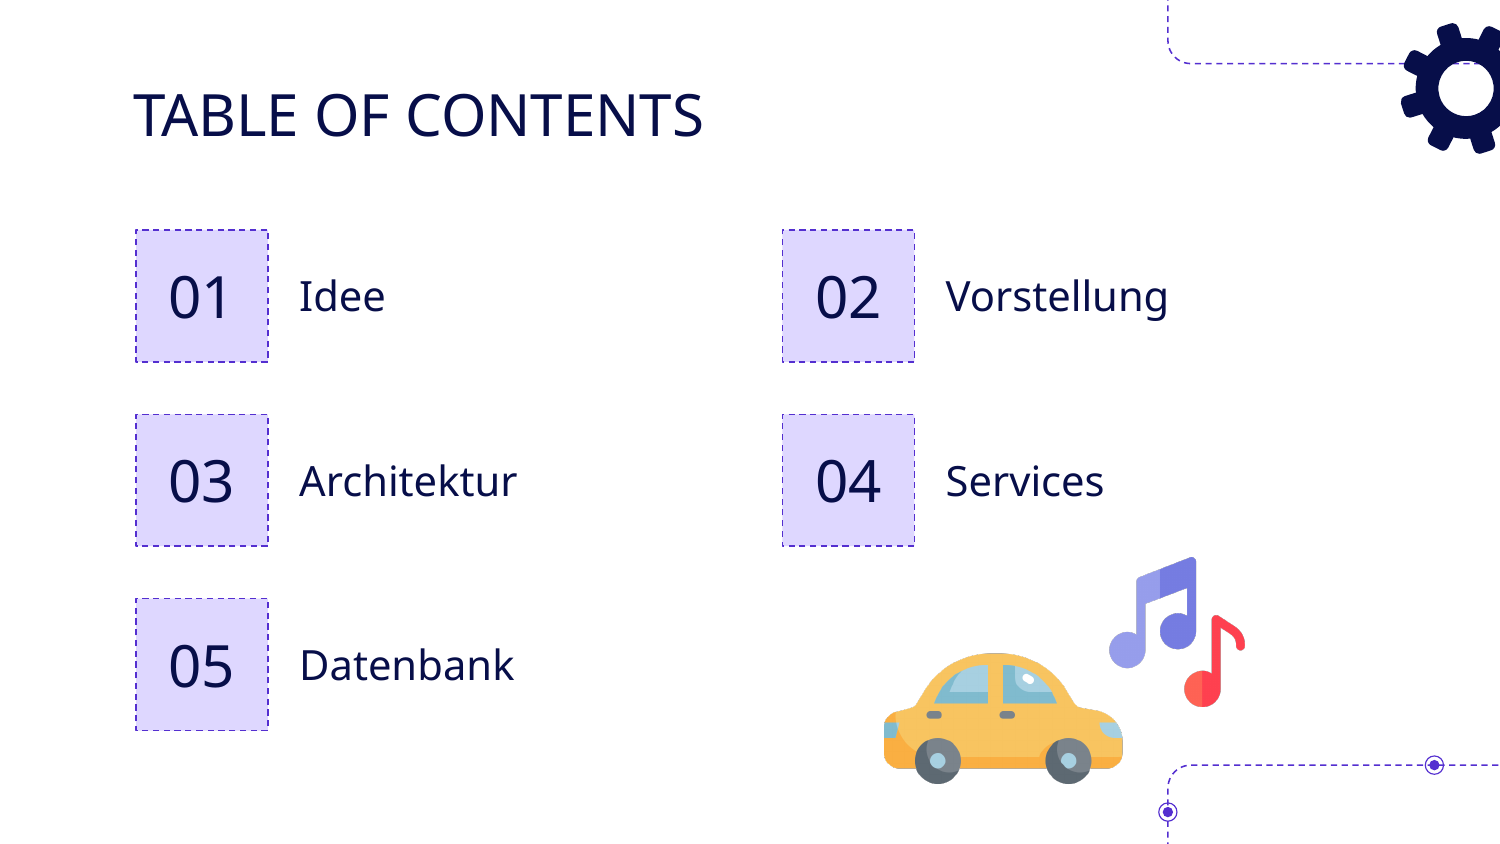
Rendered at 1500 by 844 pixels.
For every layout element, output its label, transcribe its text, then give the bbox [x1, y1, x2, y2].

title 04 [782, 414, 915, 547]
title 01 [135, 229, 269, 363]
subtitle Idee [284, 229, 718, 362]
title 03 [135, 414, 269, 547]
title 05 [135, 598, 269, 731]
subtitle Services [930, 414, 1364, 547]
subtitle Datenbank [284, 598, 718, 731]
picture [880, 557, 1252, 842]
subtitle Vorstellung [930, 229, 1364, 362]
title 02 [782, 229, 915, 363]
subtitle Architektur [284, 414, 718, 547]
title TABLE OF CONTENTS [118, 63, 1382, 161]
